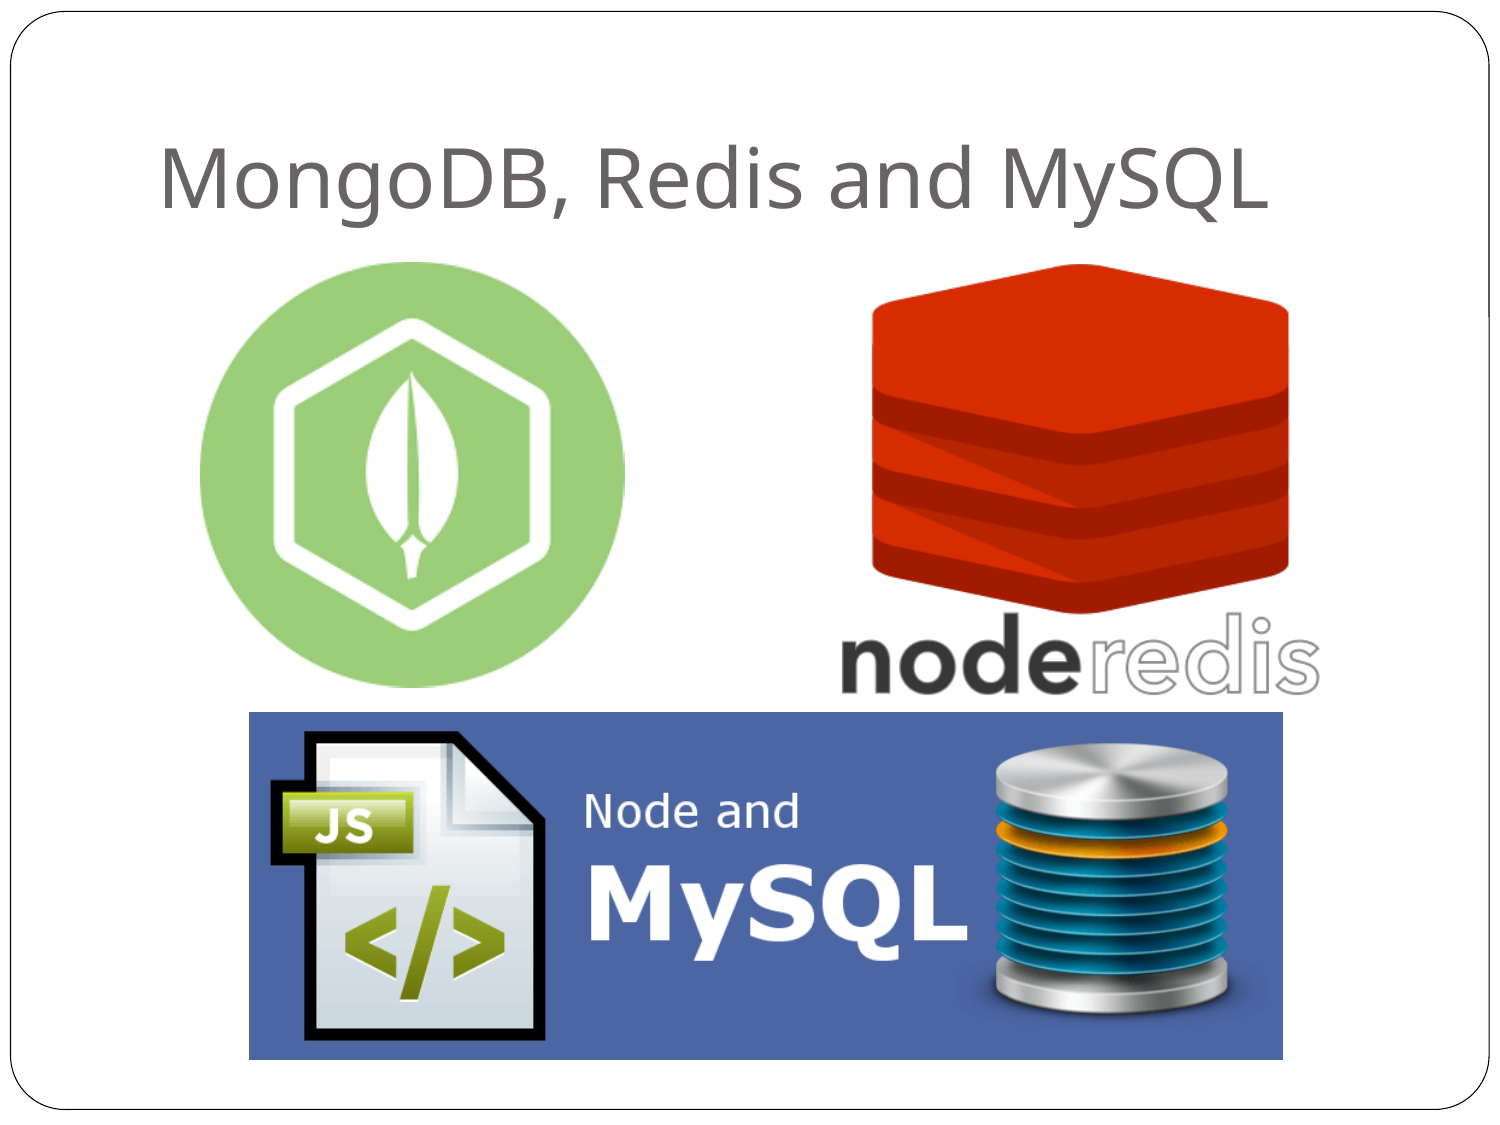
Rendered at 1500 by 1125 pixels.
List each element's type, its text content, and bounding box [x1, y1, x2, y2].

title MongoDB, Redis and MySQL [149, 44, 1426, 234]
picture [249, 237, 1325, 1060]
picture [199, 262, 626, 688]
